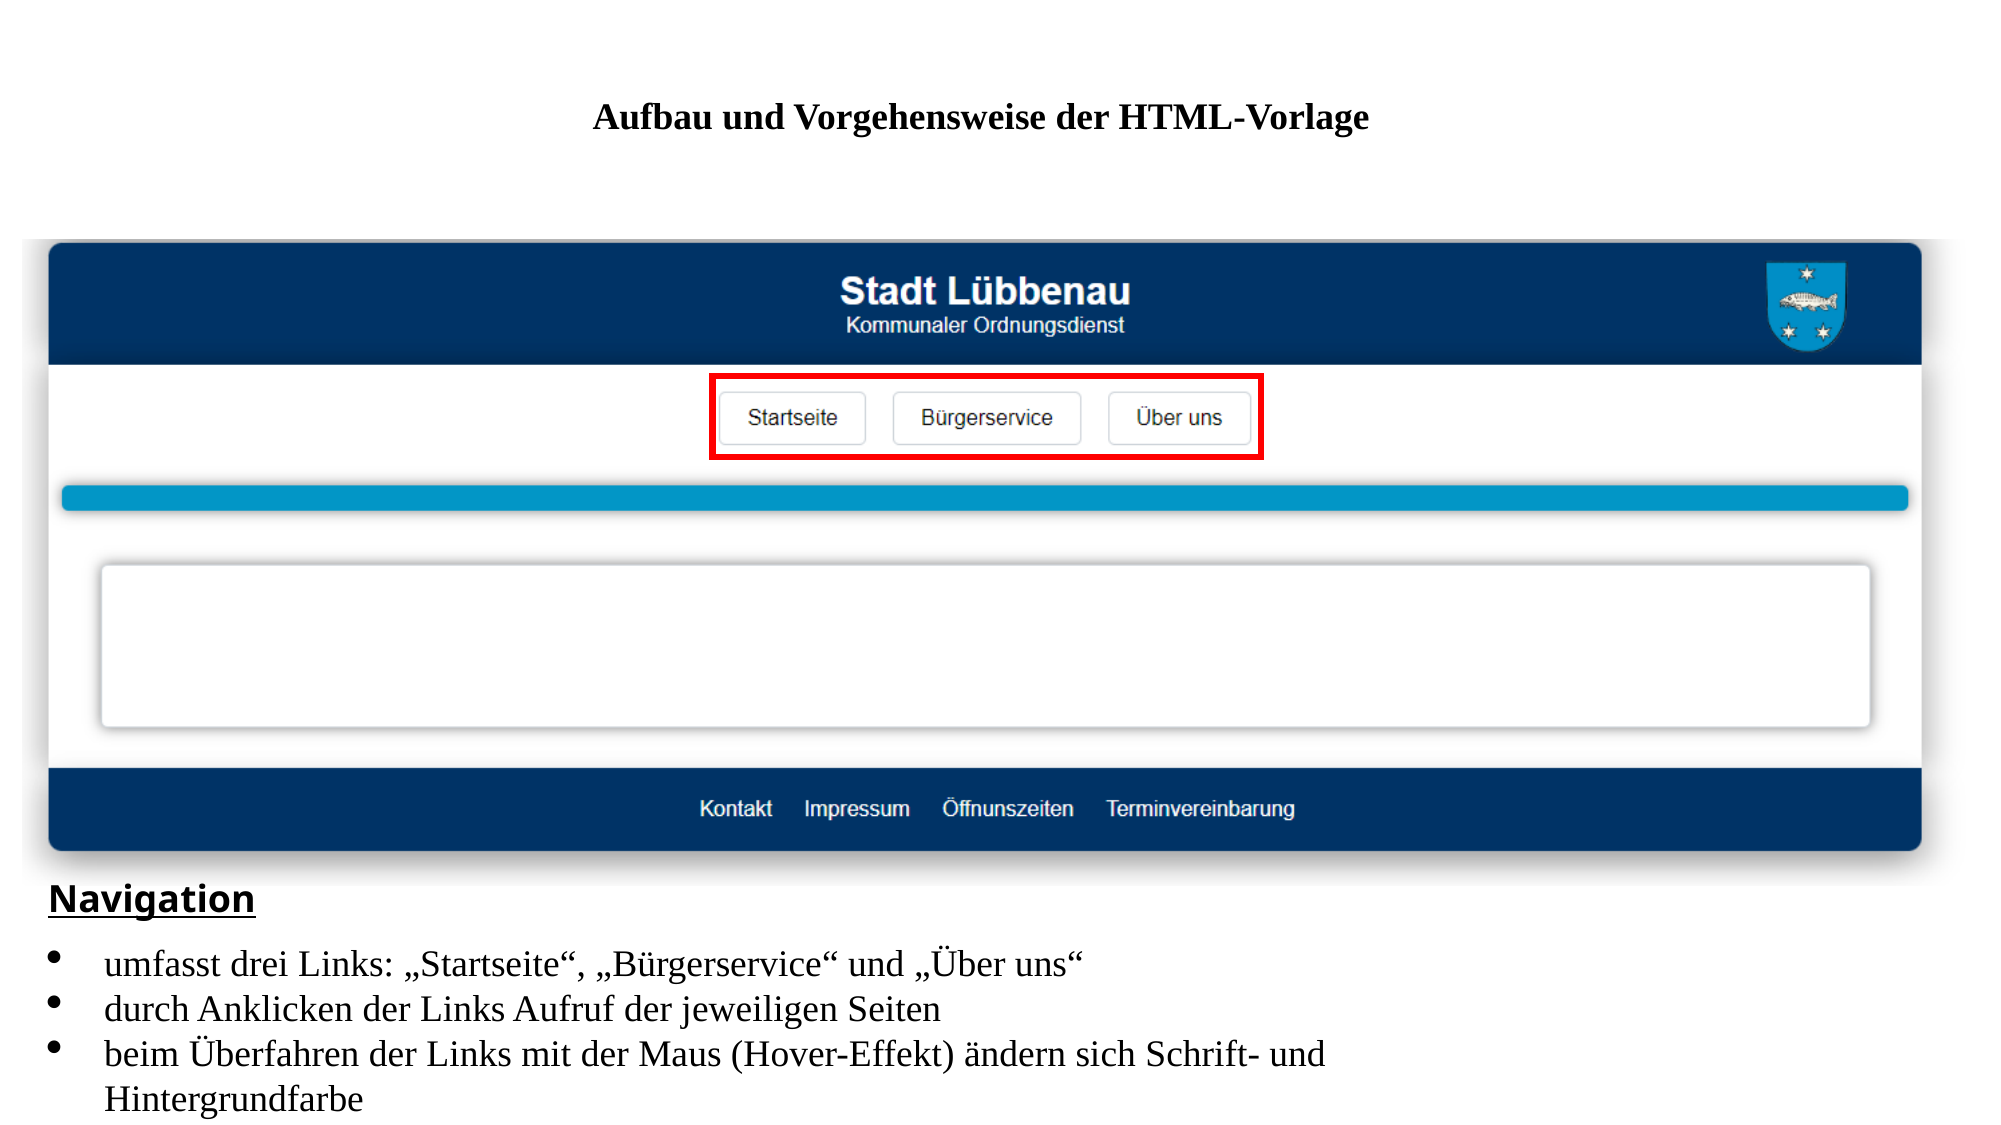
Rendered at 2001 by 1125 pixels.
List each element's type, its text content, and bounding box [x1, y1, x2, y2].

text_box Aufbau und Vorgehensweise der HTML-Vorlage [577, 84, 1423, 190]
text_box Navigation umfasst drei Links: „Startseite“, „Bürgerservice“ und „Über uns“ durch Anklicken der Links Aufruf der jeweiligen Seiten beim Überfahren der Links mit der Maus (Hover-Effekt) ändern sich Schrift- und Hintergrundfarbe [33, 887, 1610, 1125]
picture [21, 238, 1979, 887]
